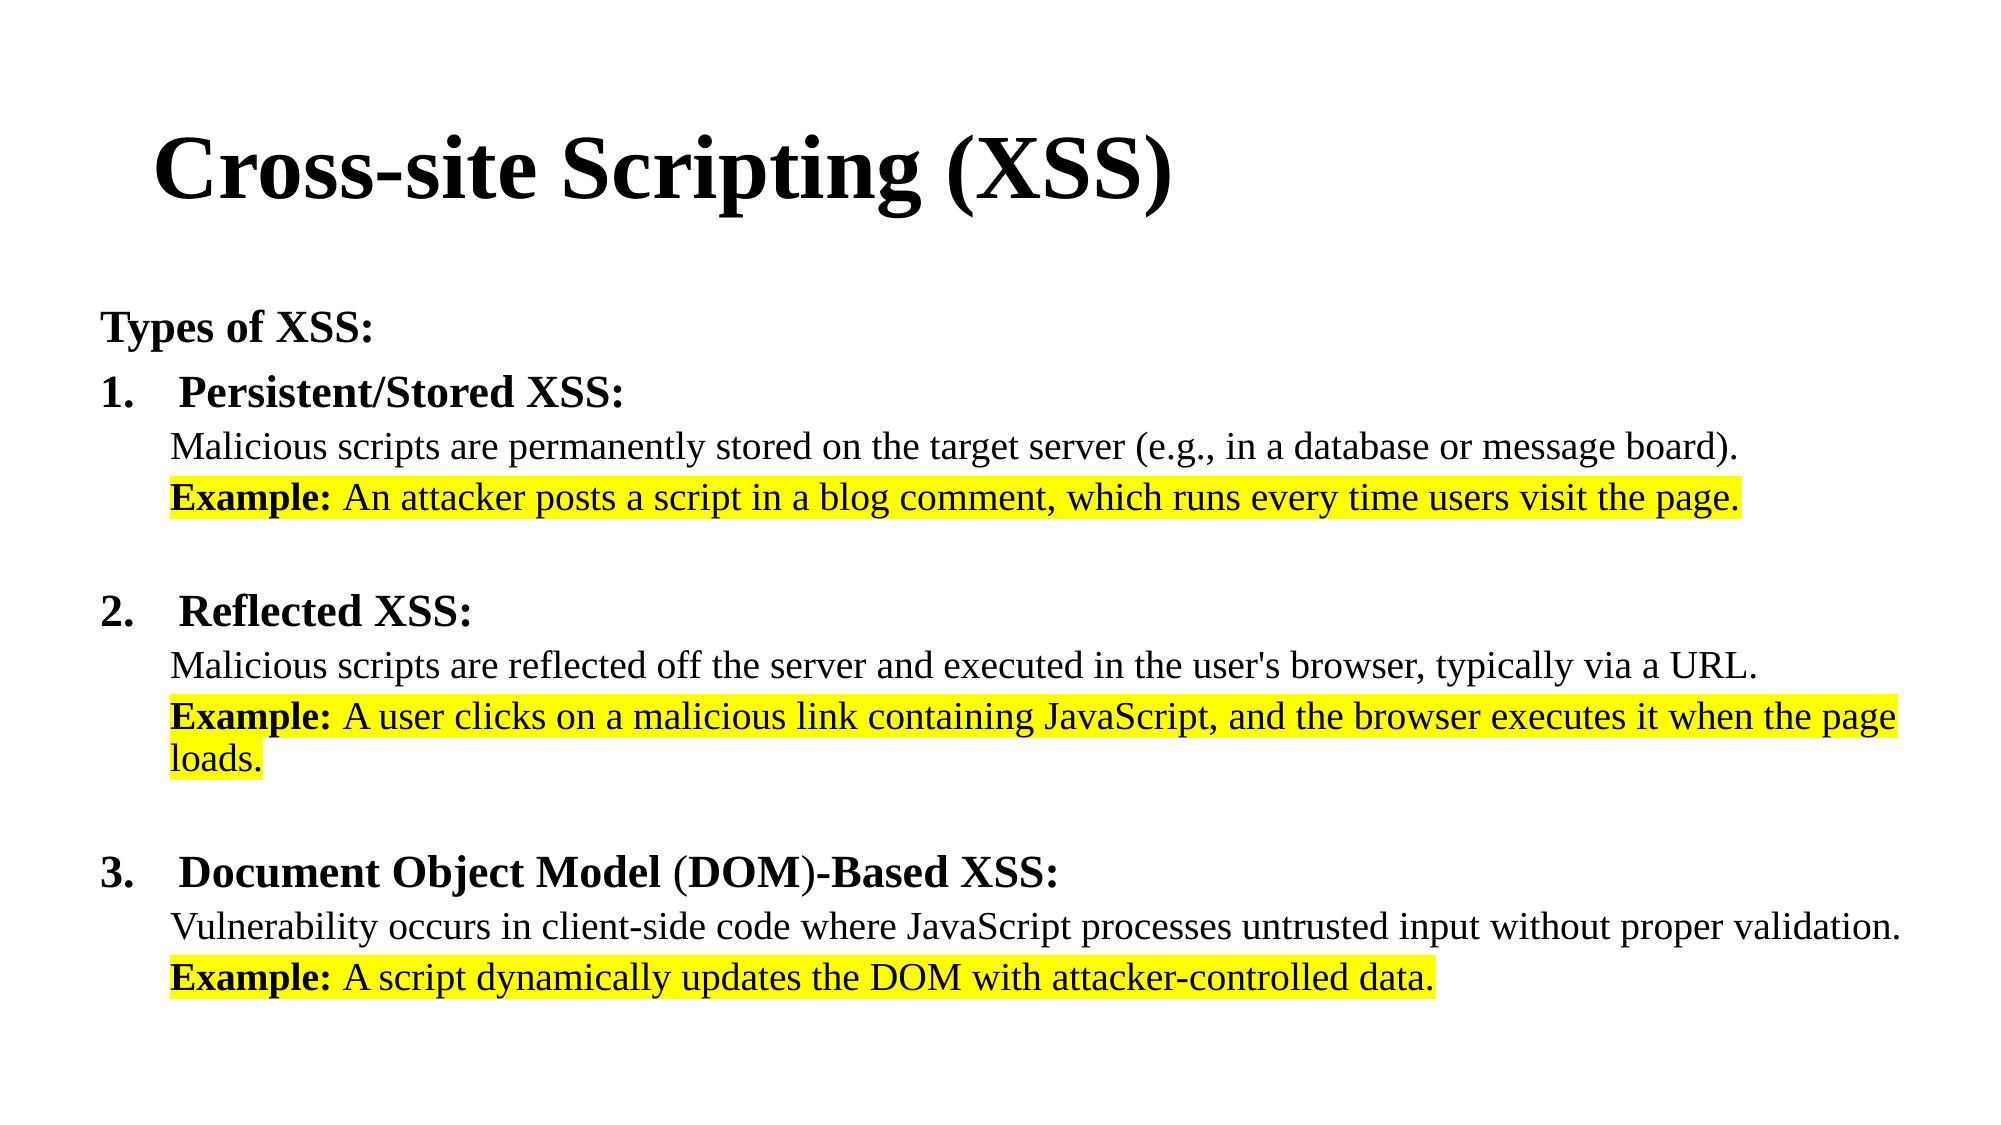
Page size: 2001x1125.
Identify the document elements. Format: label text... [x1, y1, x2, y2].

list Types of XSS: Persistent/Stored XSS: Malicious scripts are permanently stored on the target server (e.g., in a database or message board). Example: An attacker posts a script in a blog comment, which runs every time users visit the page. Reflected XSS: Malicious scripts are reflected off the server and executed in the user's browser, typically via a URL. Example: A user clicks on a malicious link containing JavaScript, and the browser executes it when the page loads. Document Object Model (DOM)-Based XSS: Vulnerability occurs in client-side code where JavaScript processes untrusted input without proper validation. Example: A script dynamically updates the DOM with attacker-controlled data. [85, 294, 1986, 1013]
title Cross-site Scripting (XSS) [137, 59, 1863, 278]
